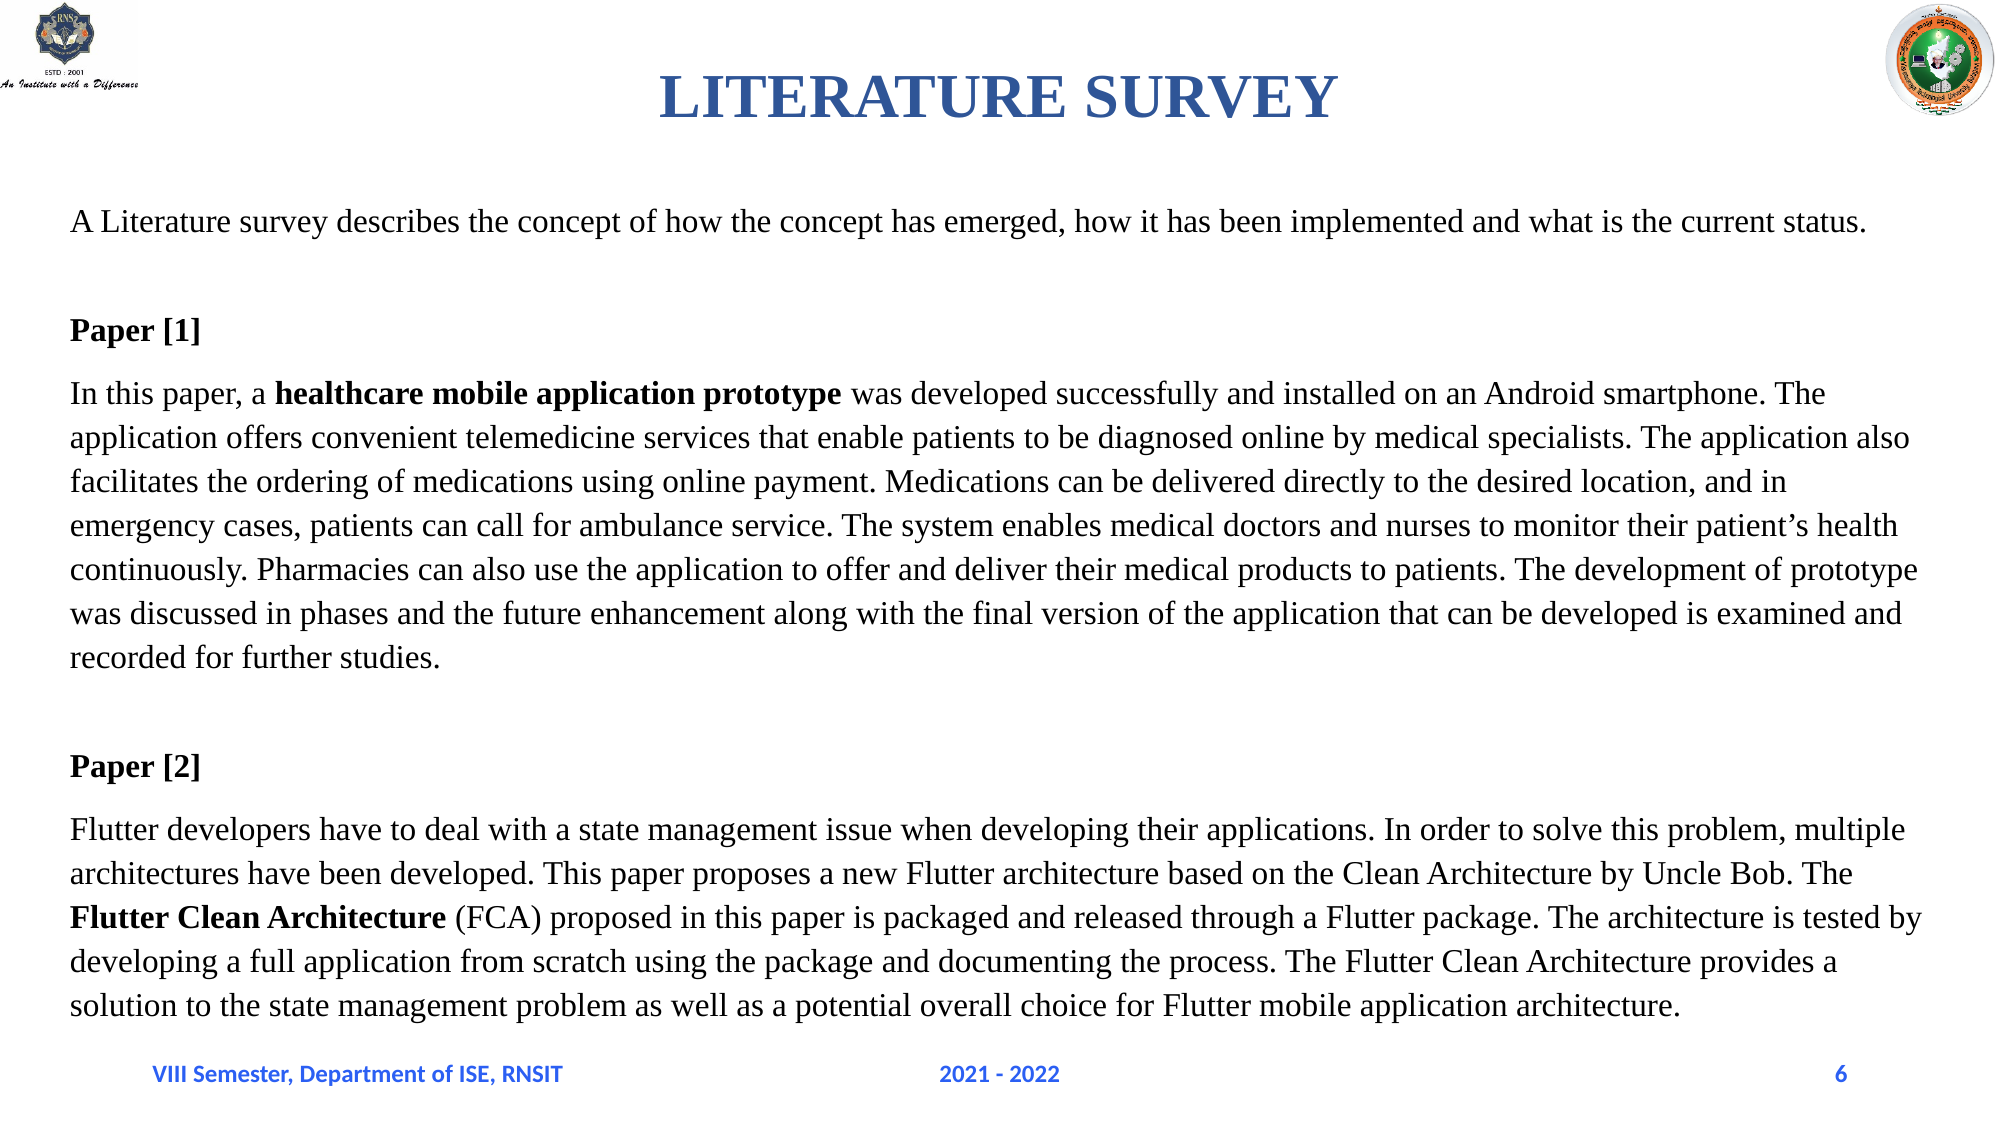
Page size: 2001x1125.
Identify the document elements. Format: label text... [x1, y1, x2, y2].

picture [0, 0, 138, 90]
picture [1882, 2, 1997, 117]
text_box LITERATURE SURVEY [324, 24, 1675, 138]
slide_number VIII Semester, Department of ISE, RNSIT [137, 1042, 662, 1103]
slide_number 6 [1412, 1042, 1863, 1103]
list A Literature survey describes the concept of how the concept has emerged, how it has been implemented and what is the current status. Paper [1] In this paper, a healthcare mobile application prototype was developed successfully and installed on an Android smartphone. The application offers convenient telemedicine services that enable patients to be diagnosed online by medical specialists. The application also facilitates the ordering of medications using online payment. Medications can be delivered directly to the desired location, and in emergency cases, patients can call for ambulance service. The system enables medical doctors and nurses to monitor their patient’s health continuously. Pharmacies can also use the application to offer and deliver their medical products to patients. The development of prototype was discussed in phases and the future enhancement along with the final version of the application that can be developed is examined and recorded for further studies. Paper [2] Flutter developers have to deal with a state management issue when developing their applications. In order to solve this problem, multiple architectures have been developed. This paper proposes a new Flutter architecture based on the Clean Architecture by Uncle Bob. The Flutter Clean Architecture (FCA) proposed in this paper is packaged and released through a Flutter package. The architecture is tested by developing a full application from scratch using the package and documenting the process. The Flutter Clean Architecture provides a solution to the state management problem as well as a potential overall choice for Flutter mobile application architecture. [55, 196, 1945, 1059]
footer 2021 - 2022 [662, 1042, 1338, 1103]
